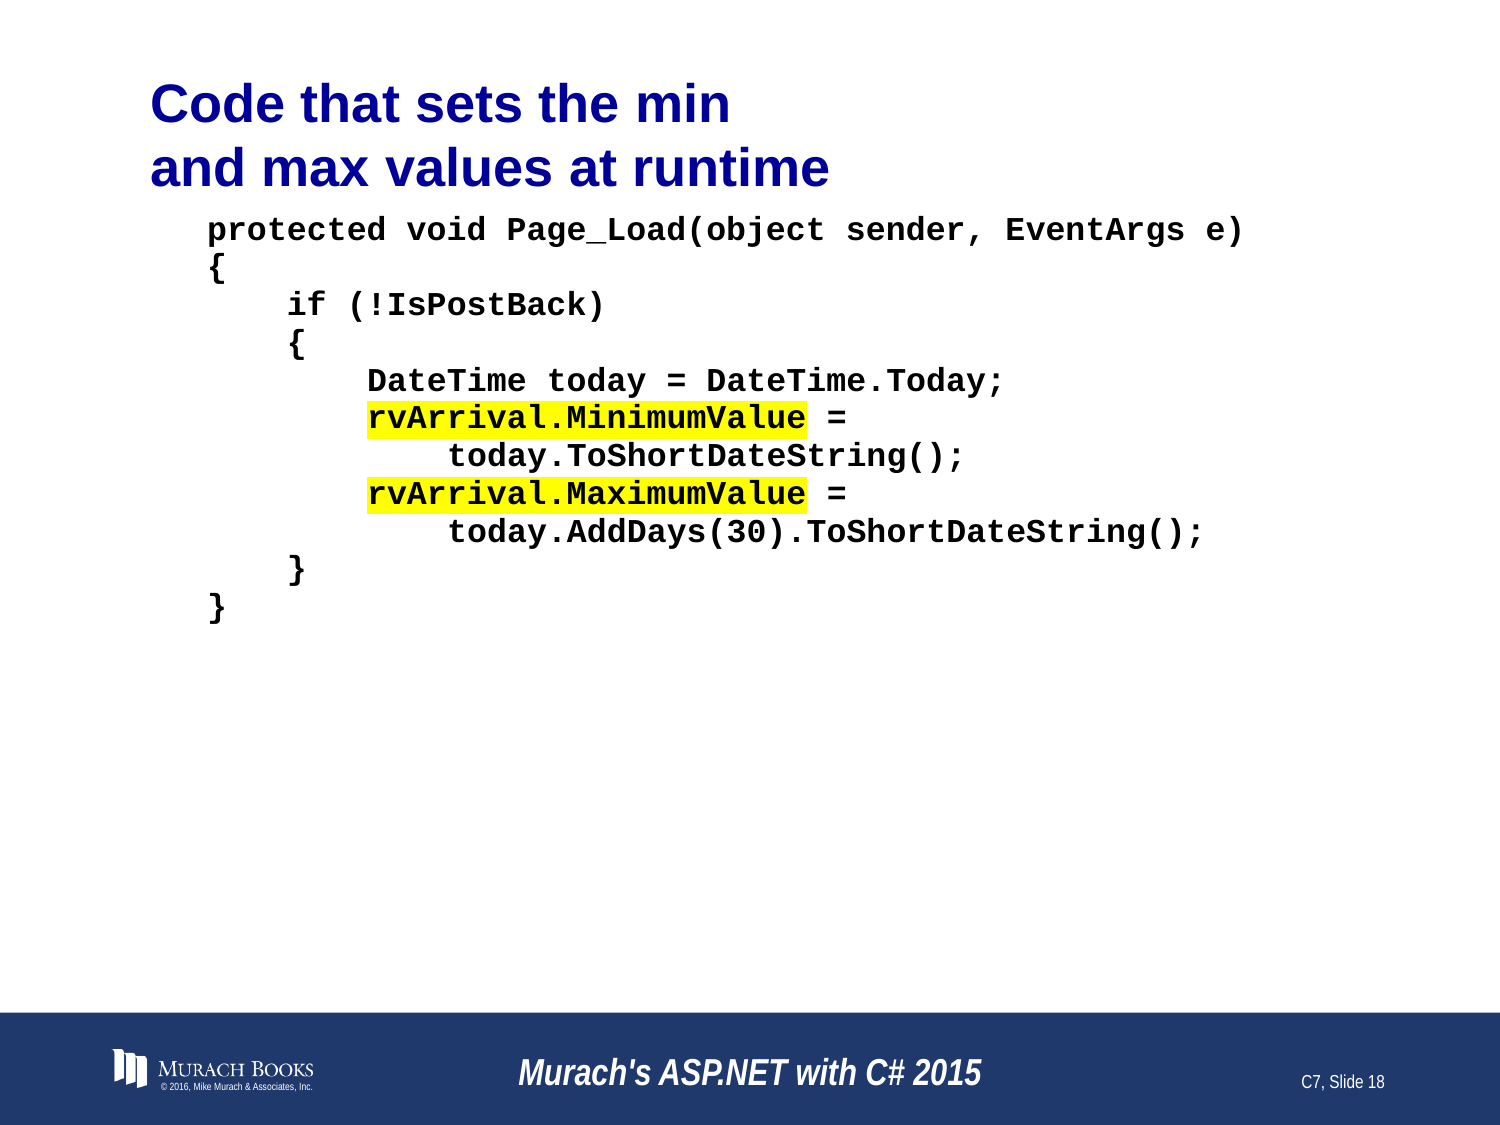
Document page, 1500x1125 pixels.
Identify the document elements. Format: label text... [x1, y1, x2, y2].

title Code that sets the min and max values at runtime [150, 67, 1350, 199]
slide_number C7, Slide 18 [1087, 1025, 1400, 1100]
slide_number Murach's ASP.NET with C# 2015 [463, 1025, 1050, 1100]
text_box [149, 212, 1348, 629]
footer © 2016, Mike Murach & Associates, Inc. [12, 1025, 463, 1100]
